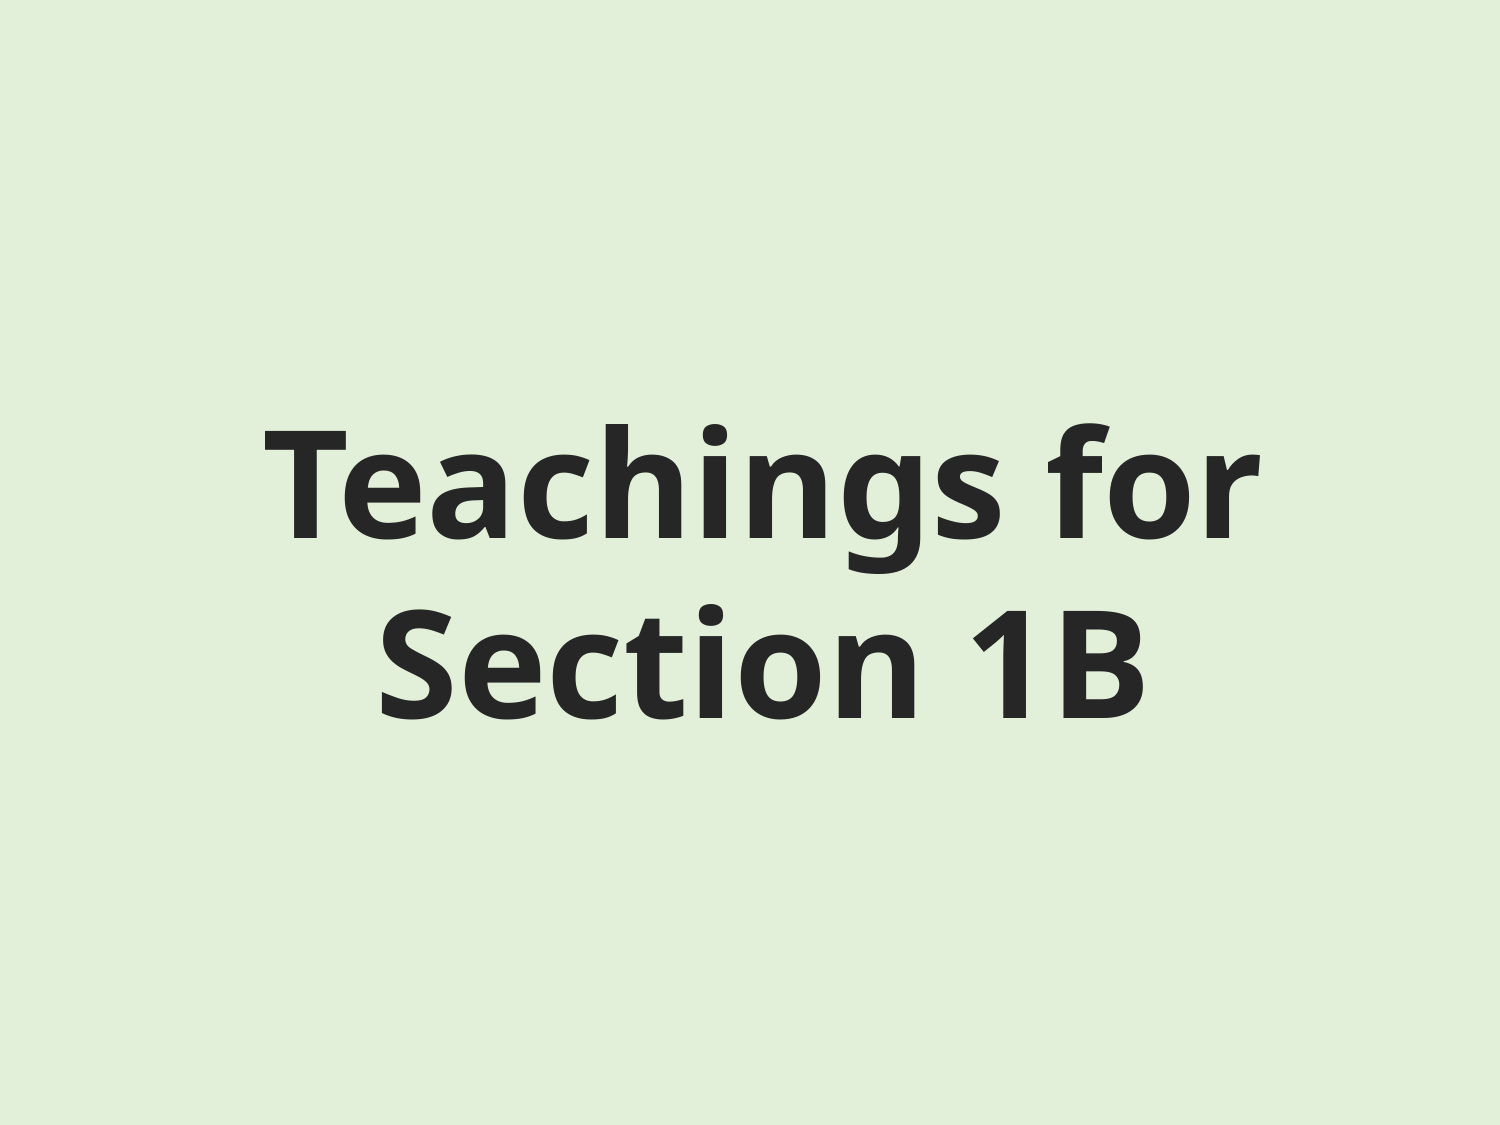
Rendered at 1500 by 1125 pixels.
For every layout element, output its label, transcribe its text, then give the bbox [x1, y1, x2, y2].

text_box Teachings for Section 1B [138, 381, 1389, 756]
